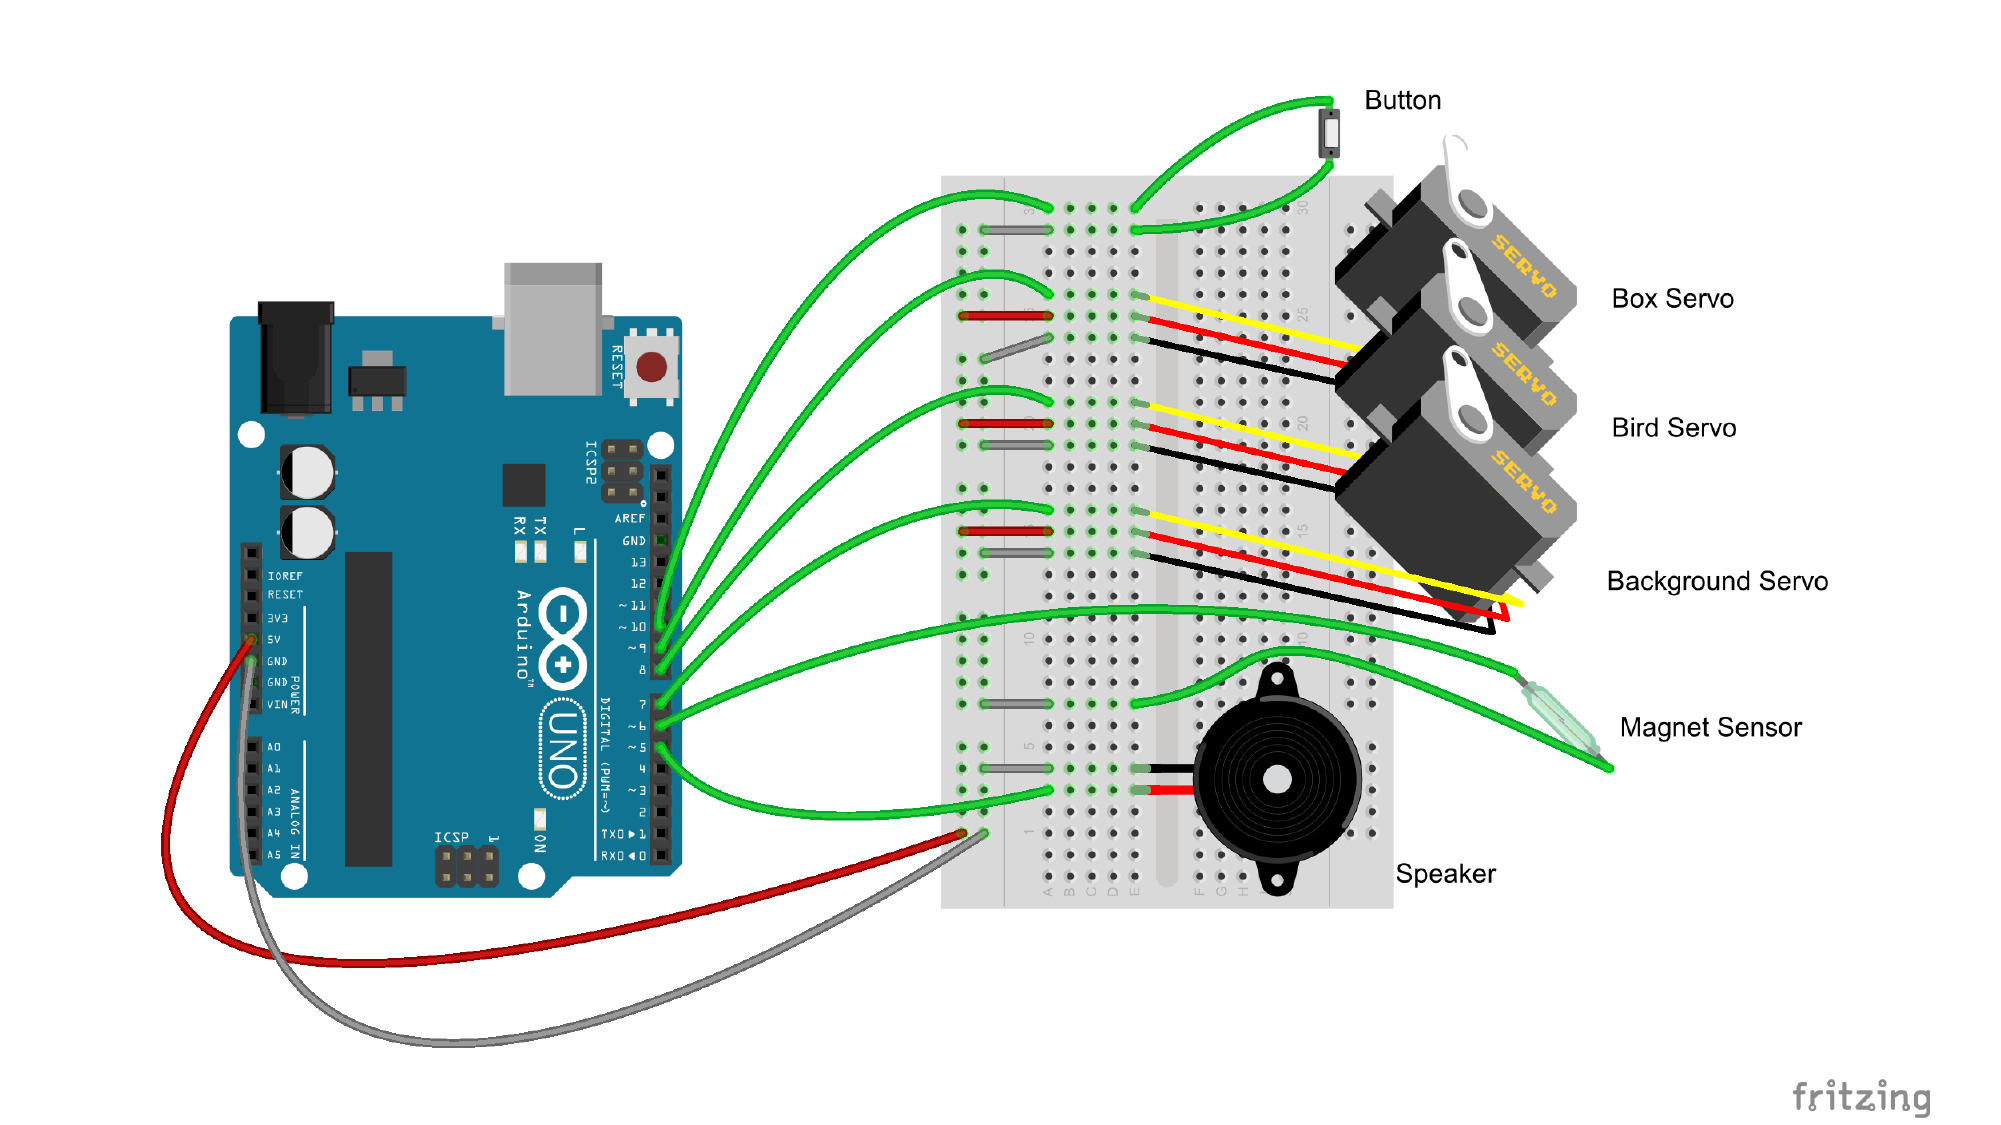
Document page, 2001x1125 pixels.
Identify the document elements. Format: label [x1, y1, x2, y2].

picture [137, 46, 1930, 1118]
